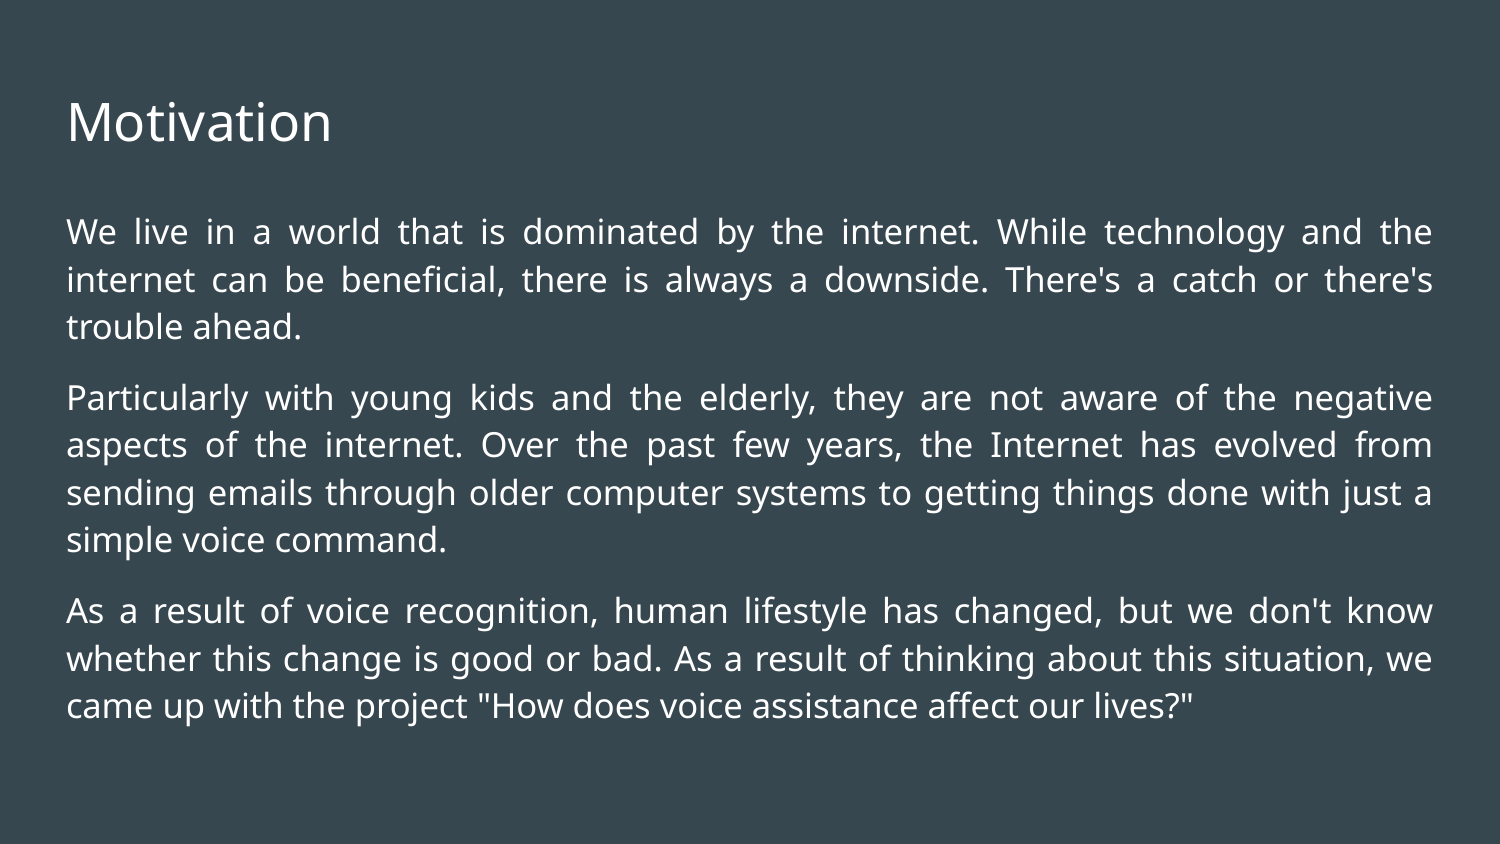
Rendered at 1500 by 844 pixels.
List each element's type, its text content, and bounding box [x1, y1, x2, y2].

list We live in a world that is dominated by the internet. While technology and the internet can be beneficial, there is always a downside. There's a catch or there's trouble ahead. Particularly with young kids and the elderly, they are not aware of the negative aspects of the internet. Over the past few years, the Internet has evolved from sending emails through older computer systems to getting things done with just a simple voice command. As a result of voice recognition, human lifestyle has changed, but we don't know whether this change is good or bad. As a result of thinking about this situation, we came up with the project "How does voice assistance affect our lives?" [51, 189, 1449, 750]
title Motivation [51, 72, 1449, 167]
